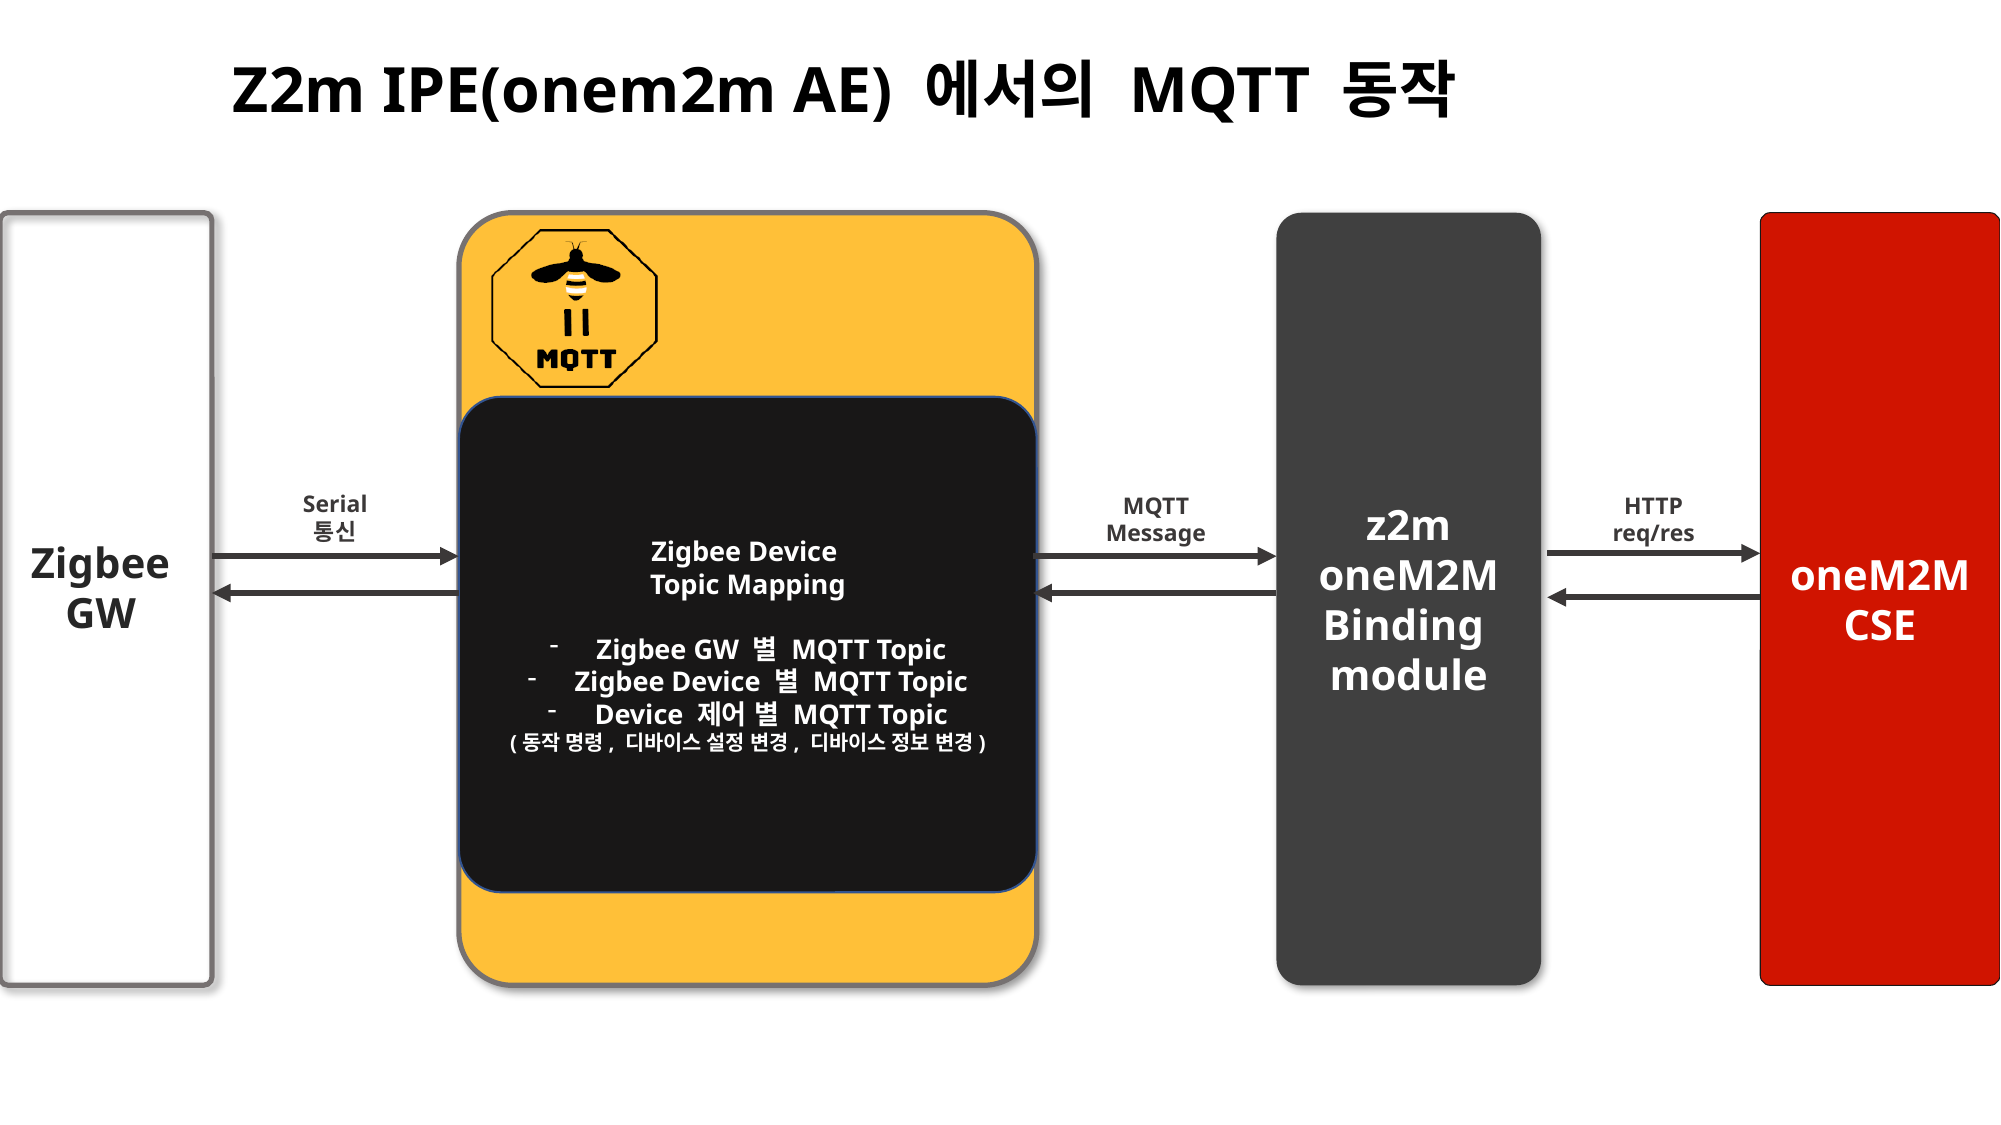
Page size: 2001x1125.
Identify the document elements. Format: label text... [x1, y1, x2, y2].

text_box Z2m IPE(onem2m AE) 에서의 MQTT 동작 [198, 42, 1492, 133]
text_box z2m oneM2M Binding module [1275, 211, 1543, 987]
text_box [0, 211, 213, 987]
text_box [211, 556, 459, 593]
text_box Serial 통신 [227, 473, 444, 556]
text_box Zigbee Device Topic Mapping Zigbee GW 별 MQTT Topic Zigbee Device 별 MQTT Topic Device 제어 별 MQTT Topic (동작 명령, 디바이스 설정 변경, 디바이스 정보 변경) [457, 395, 1038, 894]
text_box [483, 211, 1038, 431]
picture [481, 220, 667, 396]
text_box oneM2M CSE [1759, 211, 2000, 987]
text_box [1547, 553, 1761, 598]
text_box [457, 853, 1038, 987]
text_box MQTT Message [1048, 474, 1265, 556]
text_box HTTP req/res [1545, 474, 1762, 563]
text_box Zigbee GW [16, 529, 186, 695]
text_box [457, 221, 490, 437]
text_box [1033, 556, 1277, 593]
